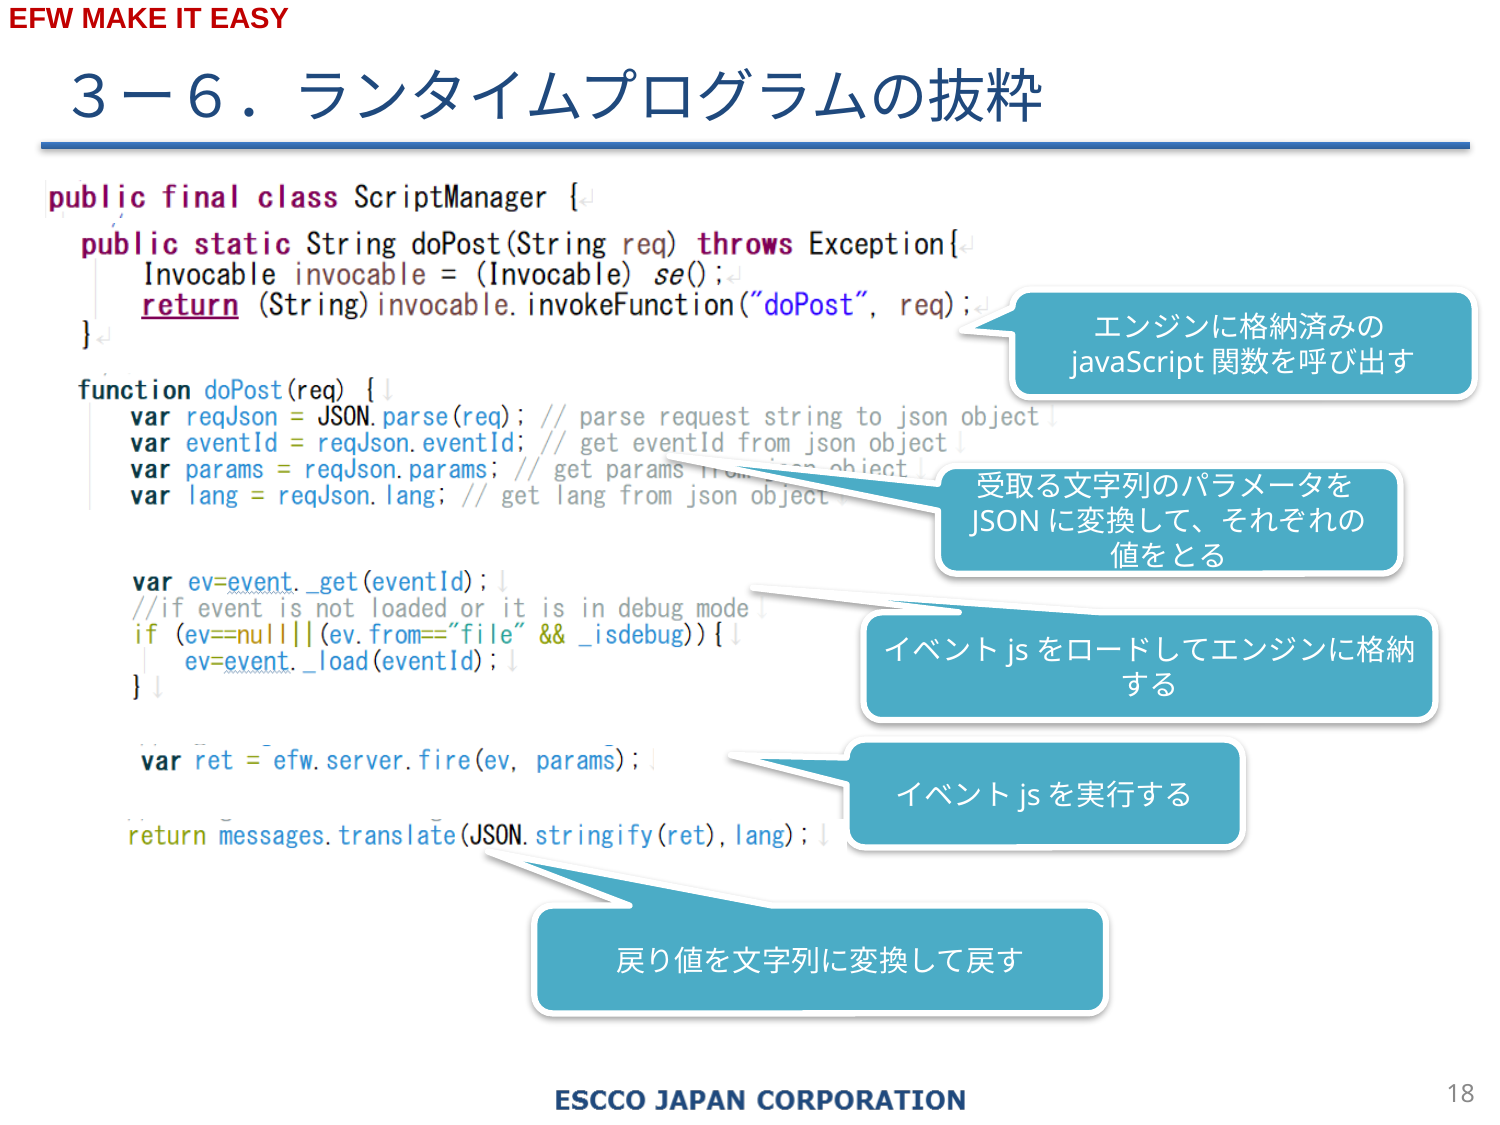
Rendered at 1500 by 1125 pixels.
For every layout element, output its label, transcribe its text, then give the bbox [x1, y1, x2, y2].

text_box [136, 744, 654, 775]
picture [523, 1069, 999, 1125]
text_box イベントjsを実行する [727, 736, 1246, 851]
text_box エンジンに格納済みのjavaScript関数を呼び出す [999, 286, 1478, 401]
text_box 17 [1139, 1065, 1490, 1125]
picture [110, 819, 847, 858]
text_box イベントjsをロードしてエンジンに格納する [785, 586, 1439, 724]
title ３ー６．ランタイムプログラムの抜粋 [45, 44, 1475, 138]
picture [75, 373, 1066, 511]
text_box [25, 0, 76, 27]
picture [45, 180, 594, 219]
text_box 戻り値を文字列に変換して戻す [512, 864, 1110, 1017]
picture [120, 570, 780, 700]
picture [75, 223, 994, 356]
text_box 受取る文字列のパラメータをJSONに変換して、それぞれの値をとる [934, 462, 1404, 577]
